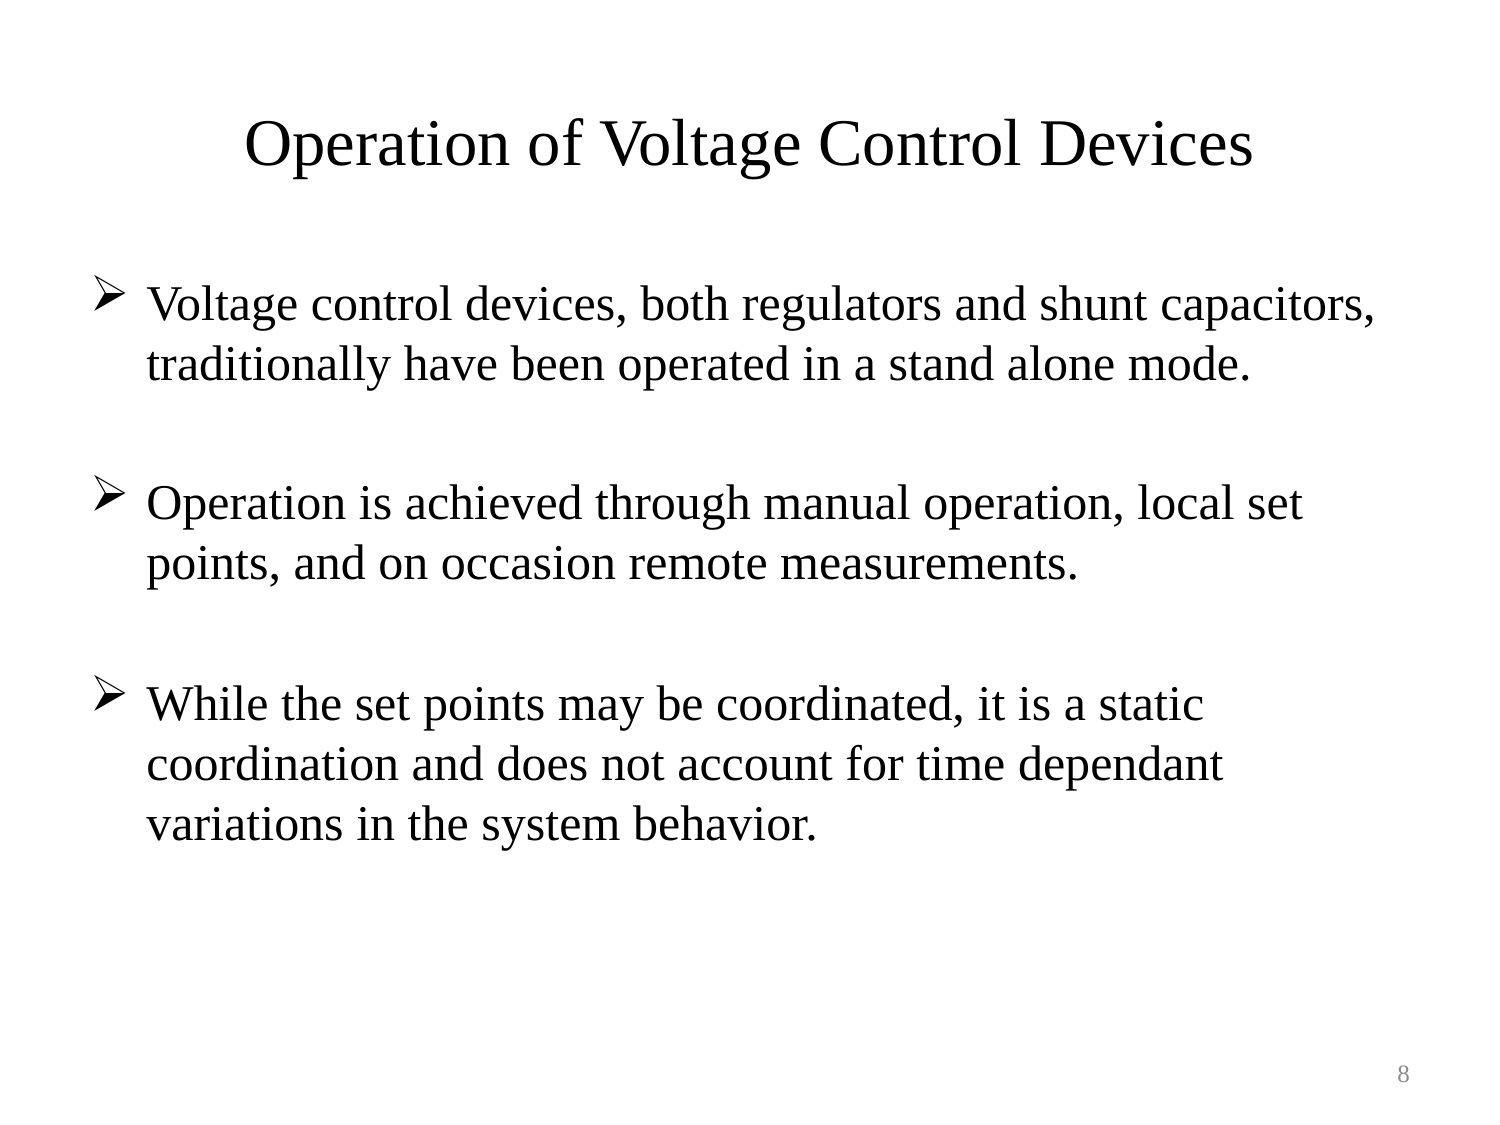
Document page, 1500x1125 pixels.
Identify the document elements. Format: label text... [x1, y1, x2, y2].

slide_number 8 [1074, 1042, 1425, 1103]
title Operation of Voltage Control Devices [75, 45, 1425, 233]
list Voltage control devices, both regulators and shunt capacitors, traditionally have been operated in a stand alone mode. Operation is achieved through manual operation, local set points, and on occasion remote measurements. While the set points may be coordinated, it is a static coordination and does not account for time dependant variations in the system behavior. [75, 262, 1425, 1005]
